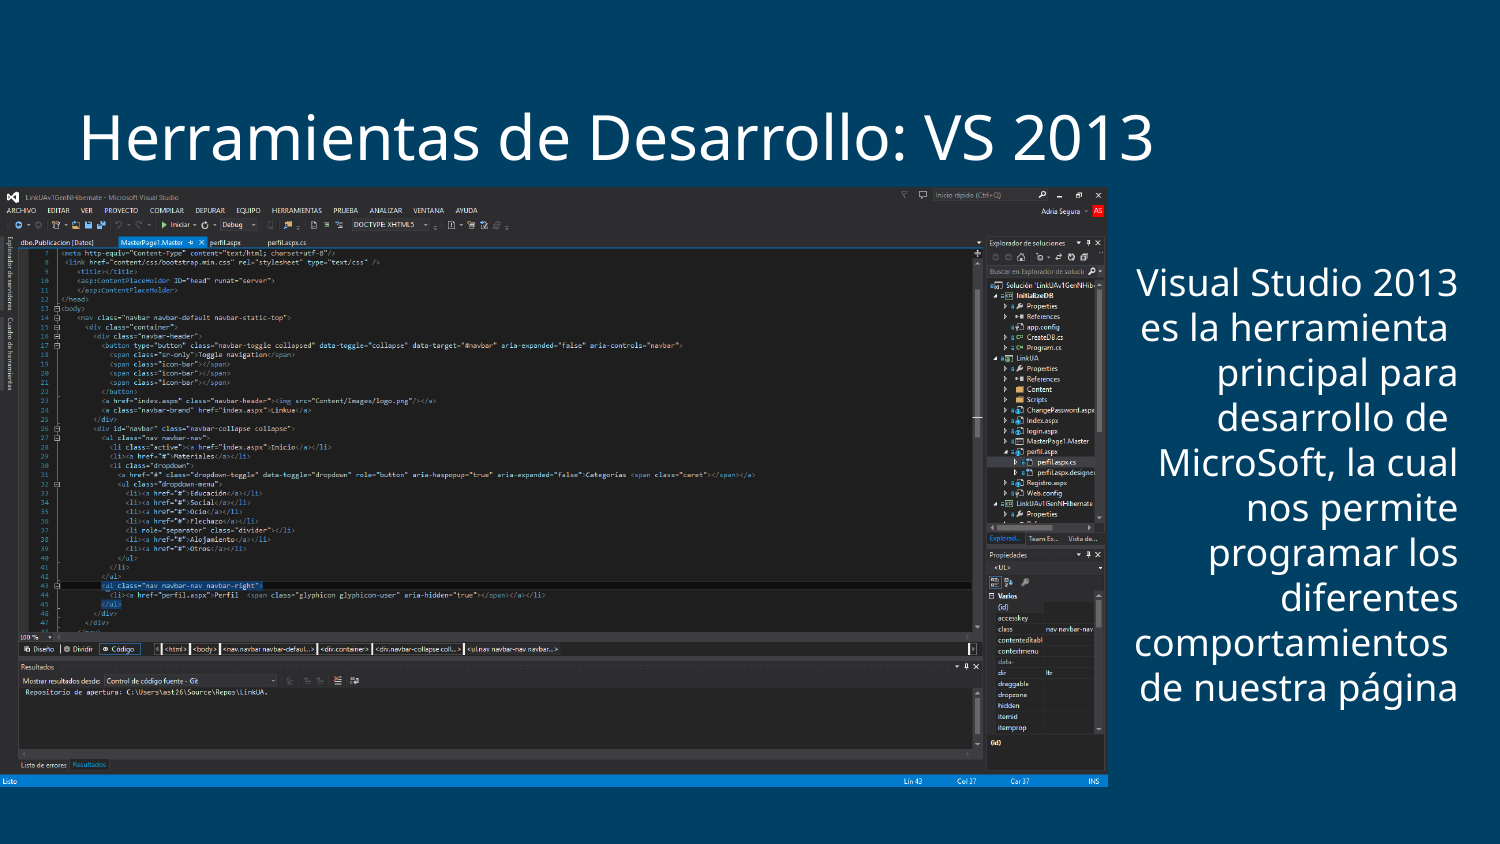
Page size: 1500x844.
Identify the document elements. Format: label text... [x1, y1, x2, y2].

picture [0, 187, 1108, 788]
title Herramientas de Desarrollo: VS 2013 [63, 75, 1437, 188]
list Visual Studio 2013 es la herramienta principal para desarrollo de MicroSoft, la cual nos permite programar los diferentes comportamientos de nuestra página [1112, 244, 1474, 750]
